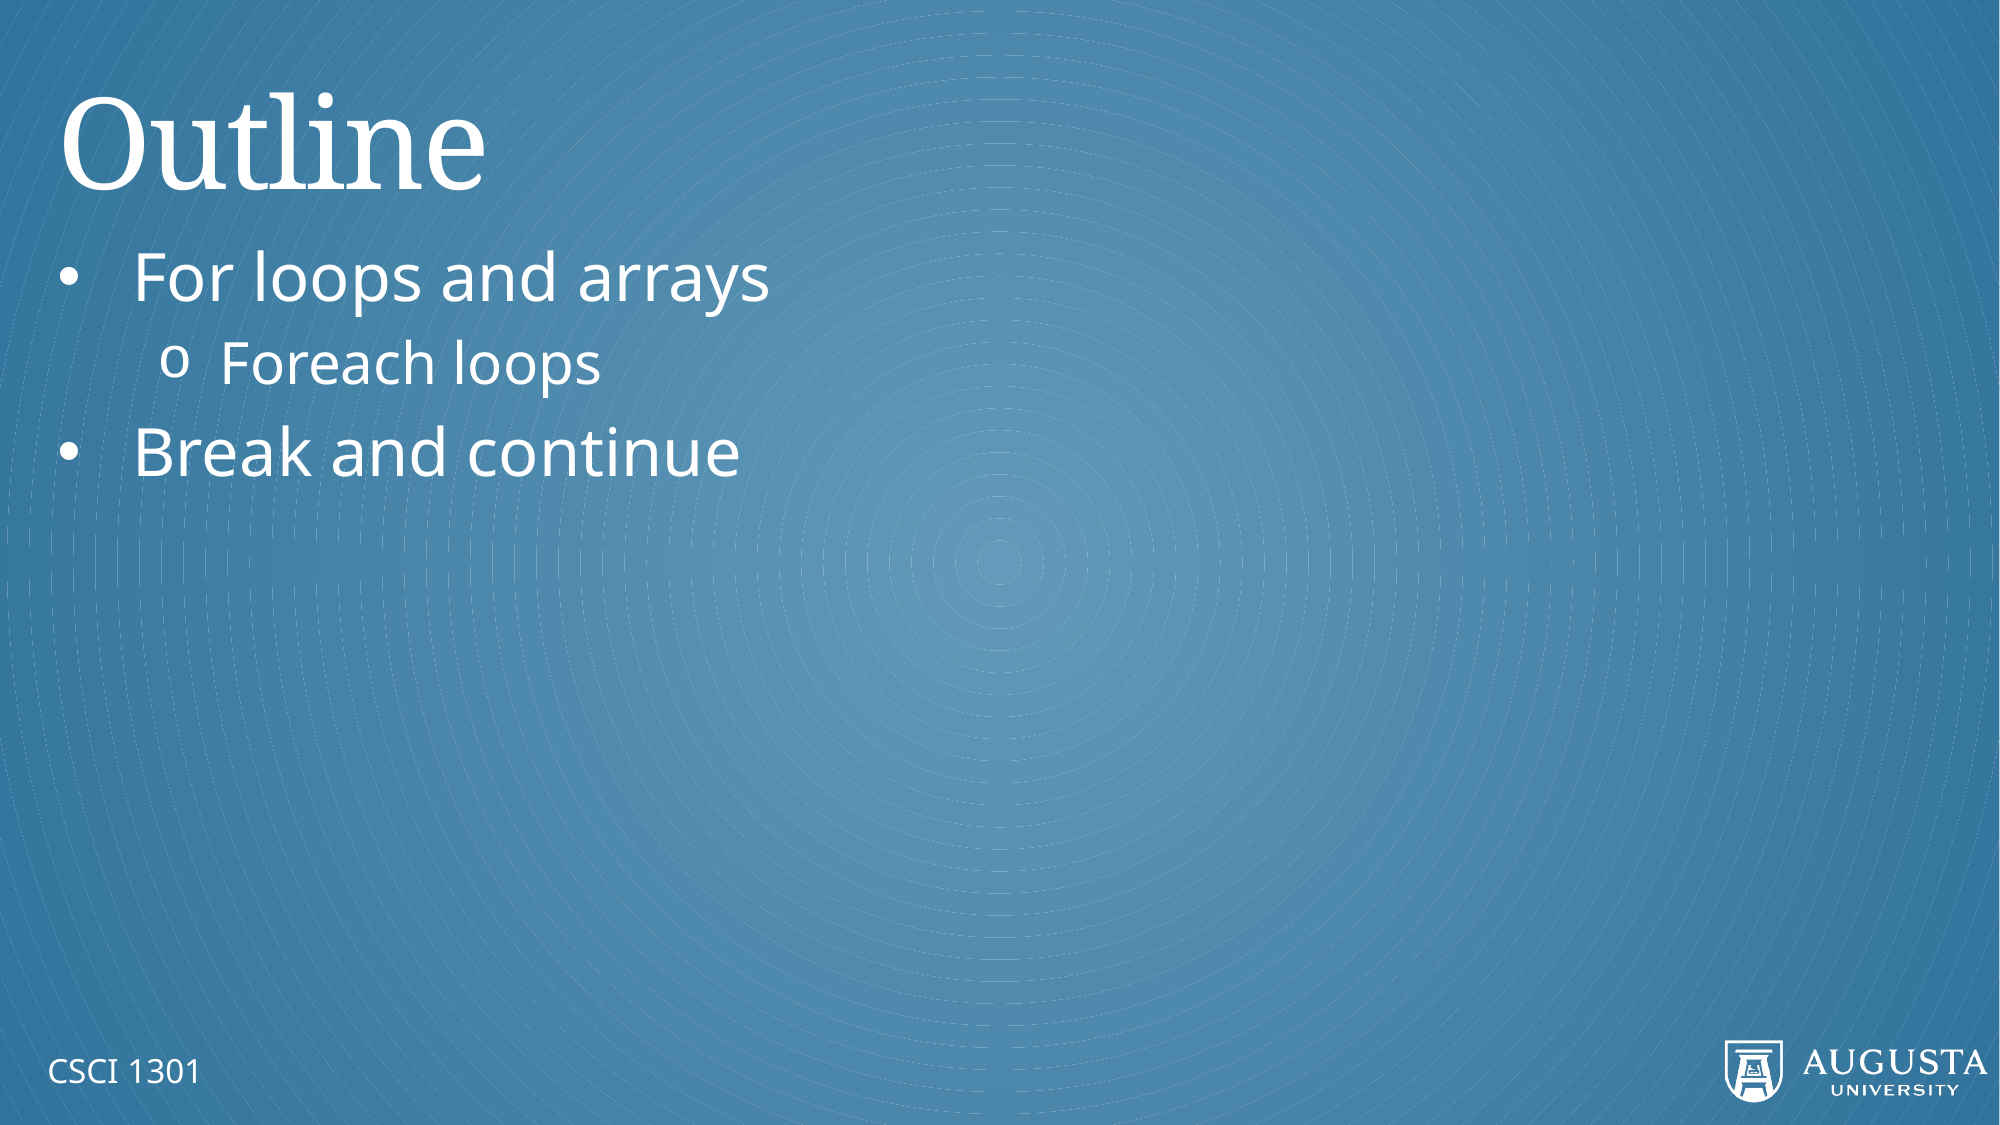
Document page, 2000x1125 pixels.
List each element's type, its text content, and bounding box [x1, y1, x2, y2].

picture [1712, 999, 2000, 1125]
list For loops and arrays Foreach loops Break and continue [37, 224, 1963, 1005]
title Outline [37, 37, 1963, 224]
footer CSCI 1301 [37, 1042, 660, 1103]
